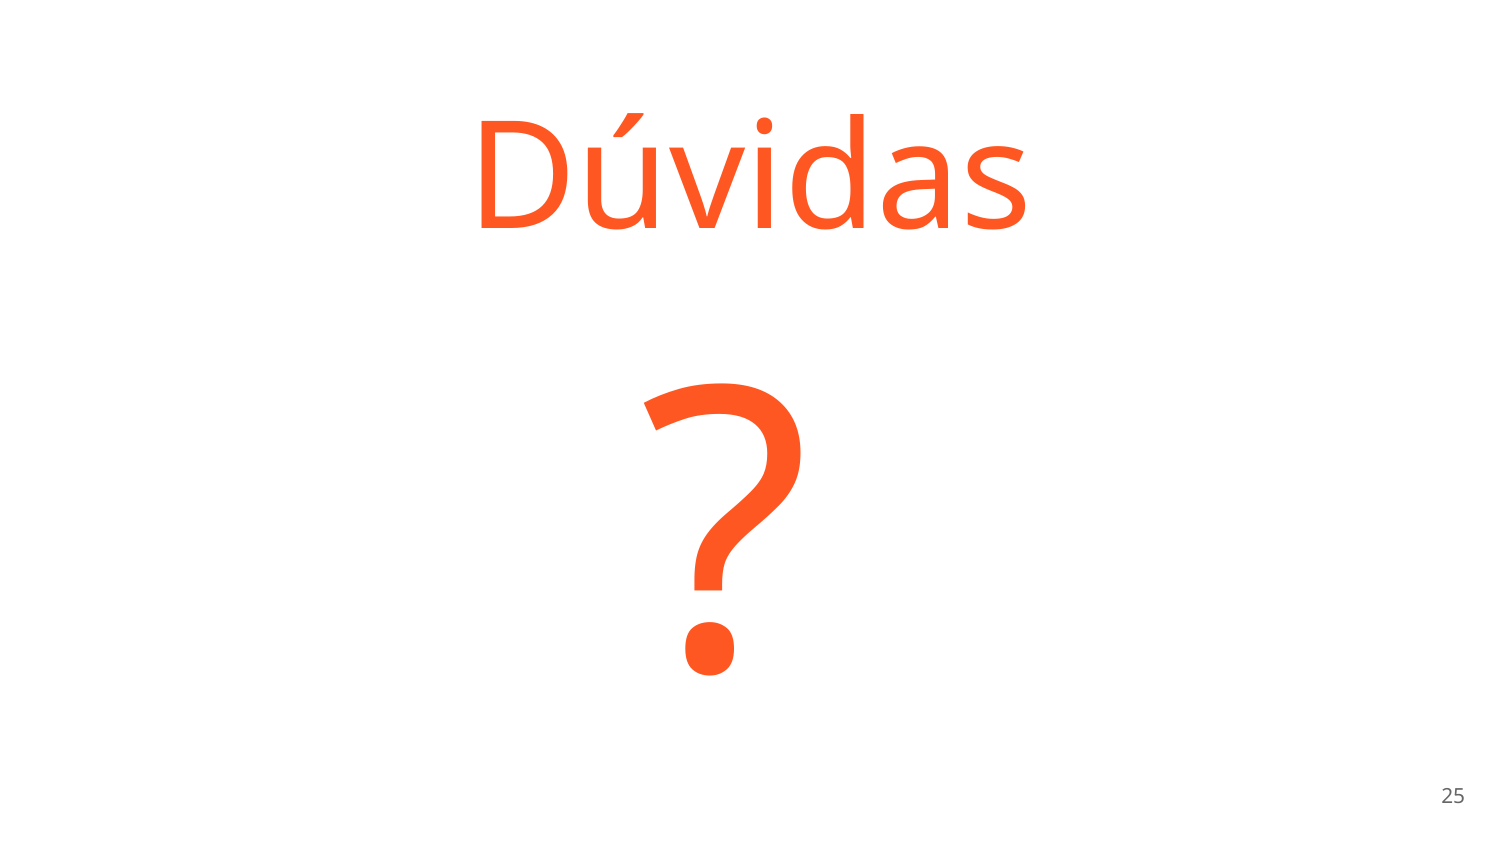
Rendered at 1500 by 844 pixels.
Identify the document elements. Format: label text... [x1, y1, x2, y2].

list Dúvidas [257, 79, 1242, 258]
list ? [624, 307, 876, 717]
slide_number ‹#› [1389, 764, 1480, 830]
